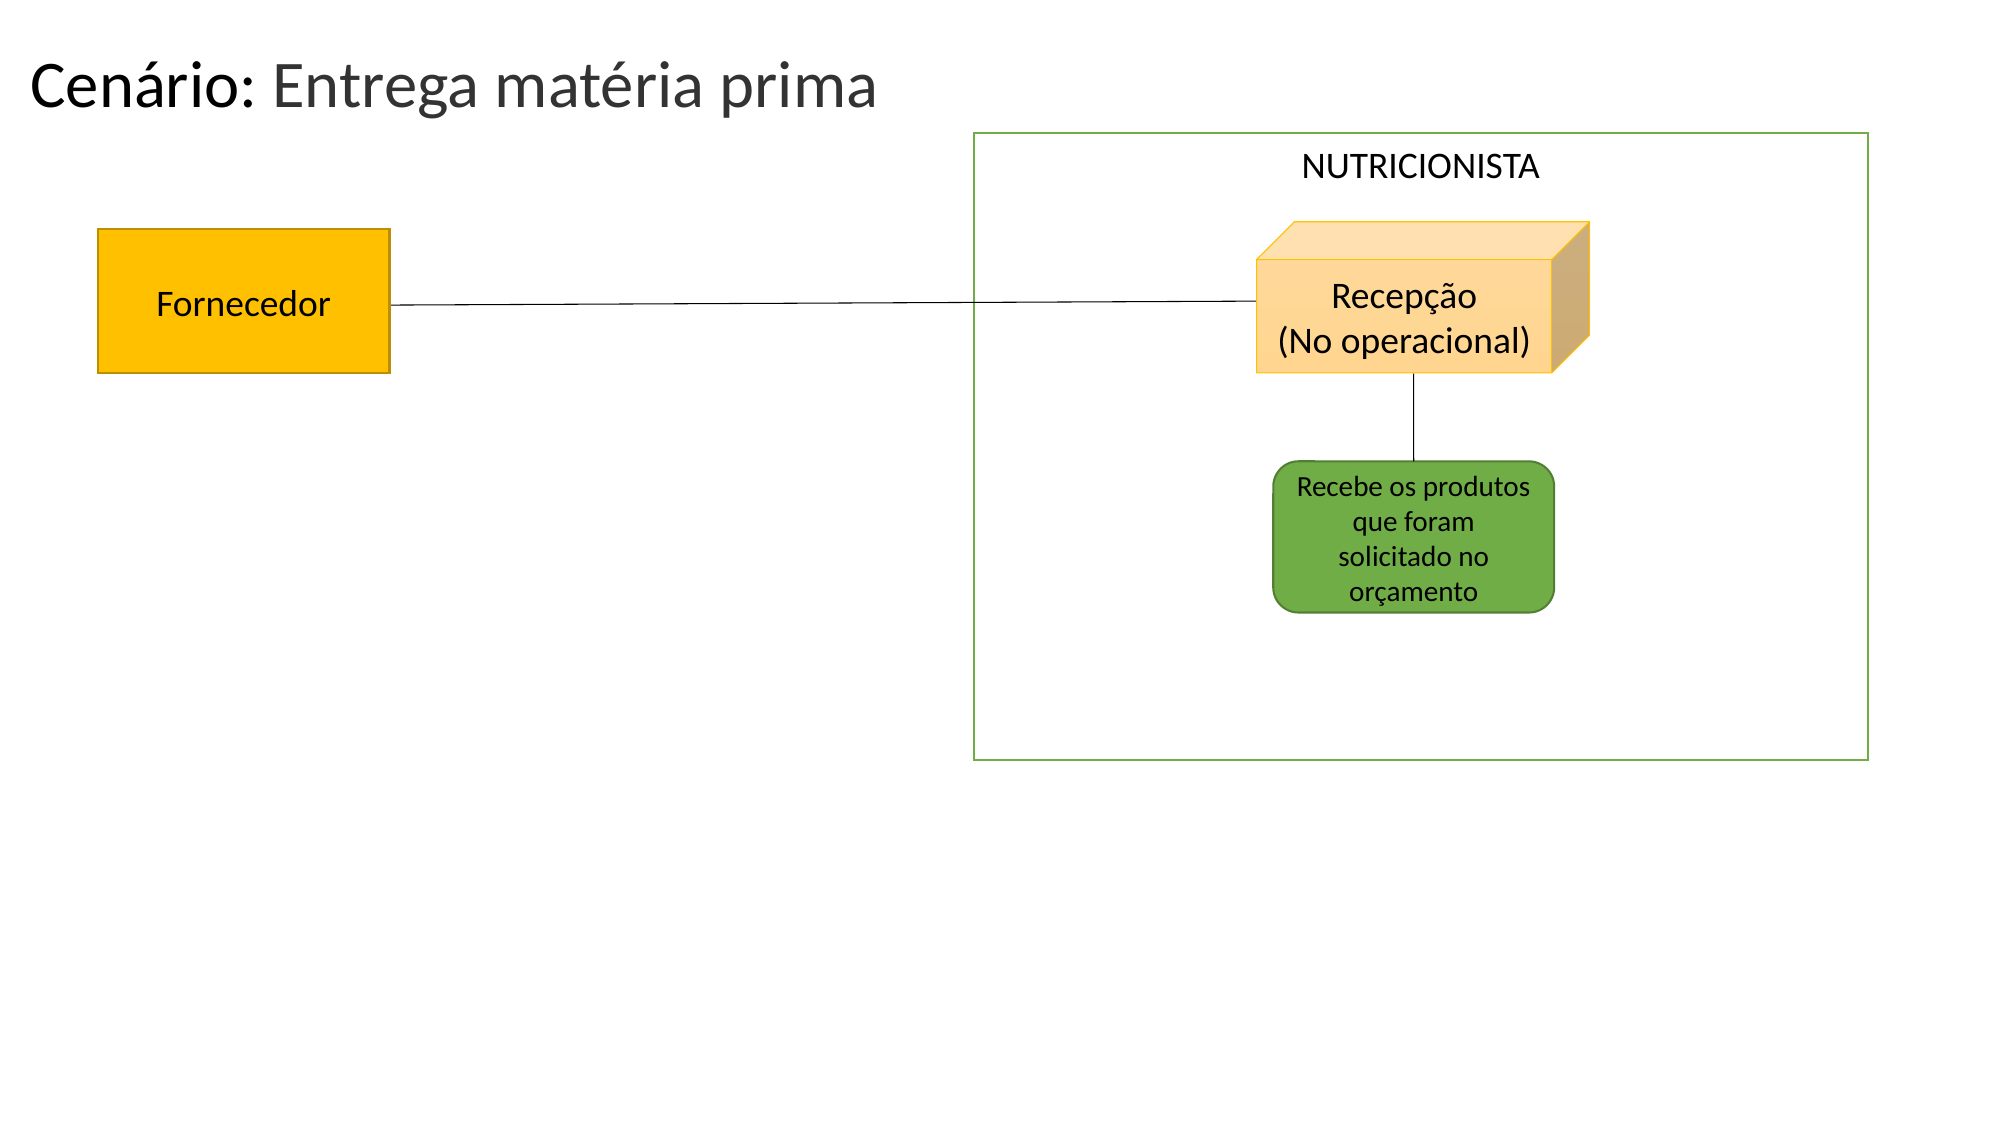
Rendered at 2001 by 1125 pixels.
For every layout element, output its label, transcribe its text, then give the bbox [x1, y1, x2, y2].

text_box Recepção (No operacional) [1256, 221, 1591, 374]
text_box Fornecedor [97, 228, 391, 374]
text_box Cenário: Entrega matéria prima [15, 33, 959, 208]
text_box NUTRICIONISTA [973, 132, 1869, 761]
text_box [389, 301, 1257, 306]
text_box Recebe os produtos que foram solicitado no orçamento [1272, 460, 1556, 614]
